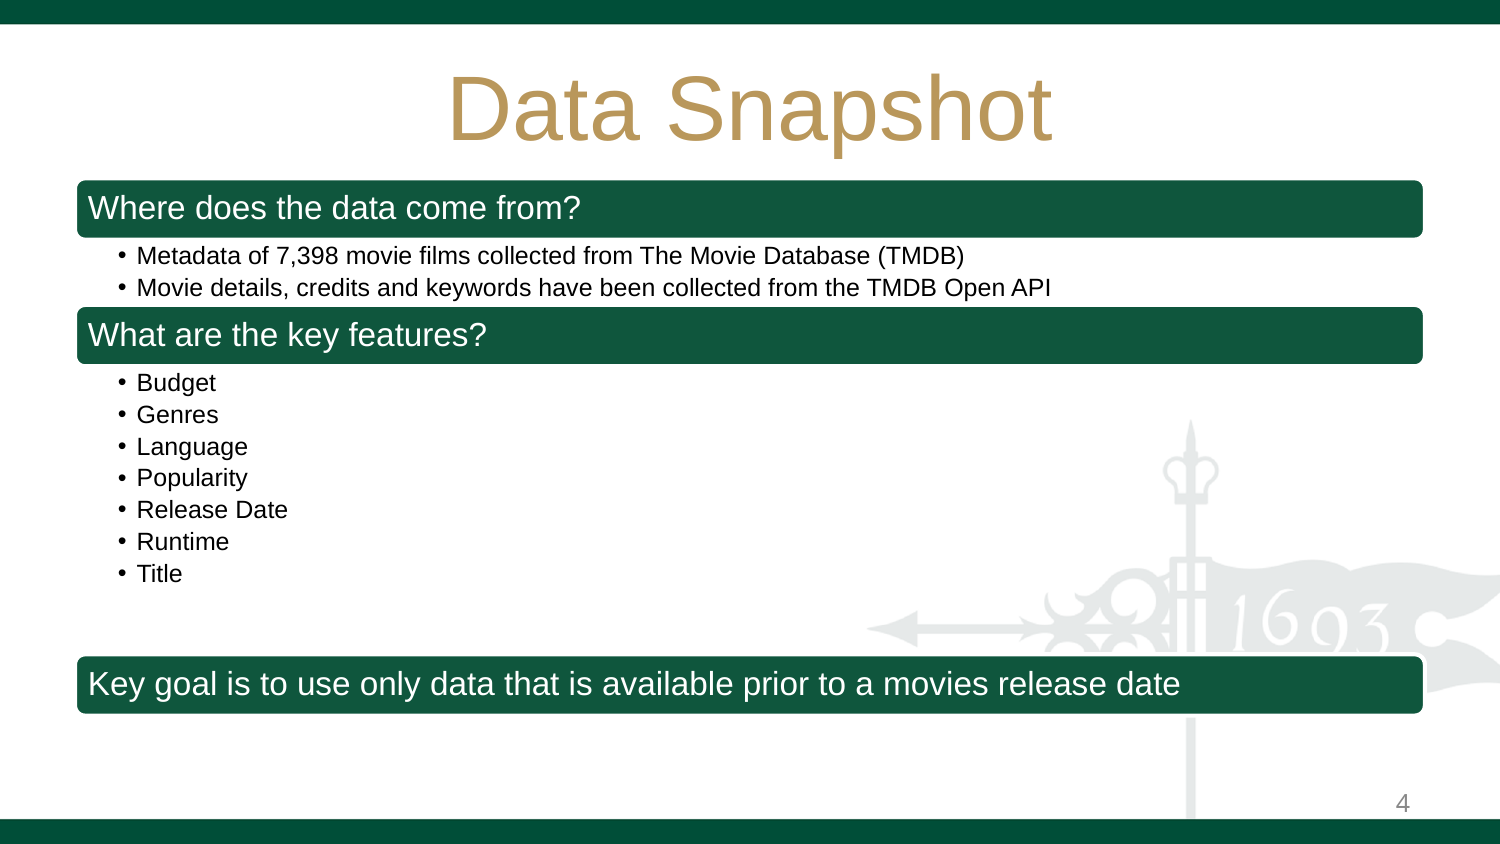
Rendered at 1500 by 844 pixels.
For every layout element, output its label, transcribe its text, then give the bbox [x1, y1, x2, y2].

slide_number ‹#› [1074, 782, 1425, 827]
title Data Snapshot [75, 33, 1425, 175]
picture [0, 0, 1500, 844]
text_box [74, 178, 1426, 716]
